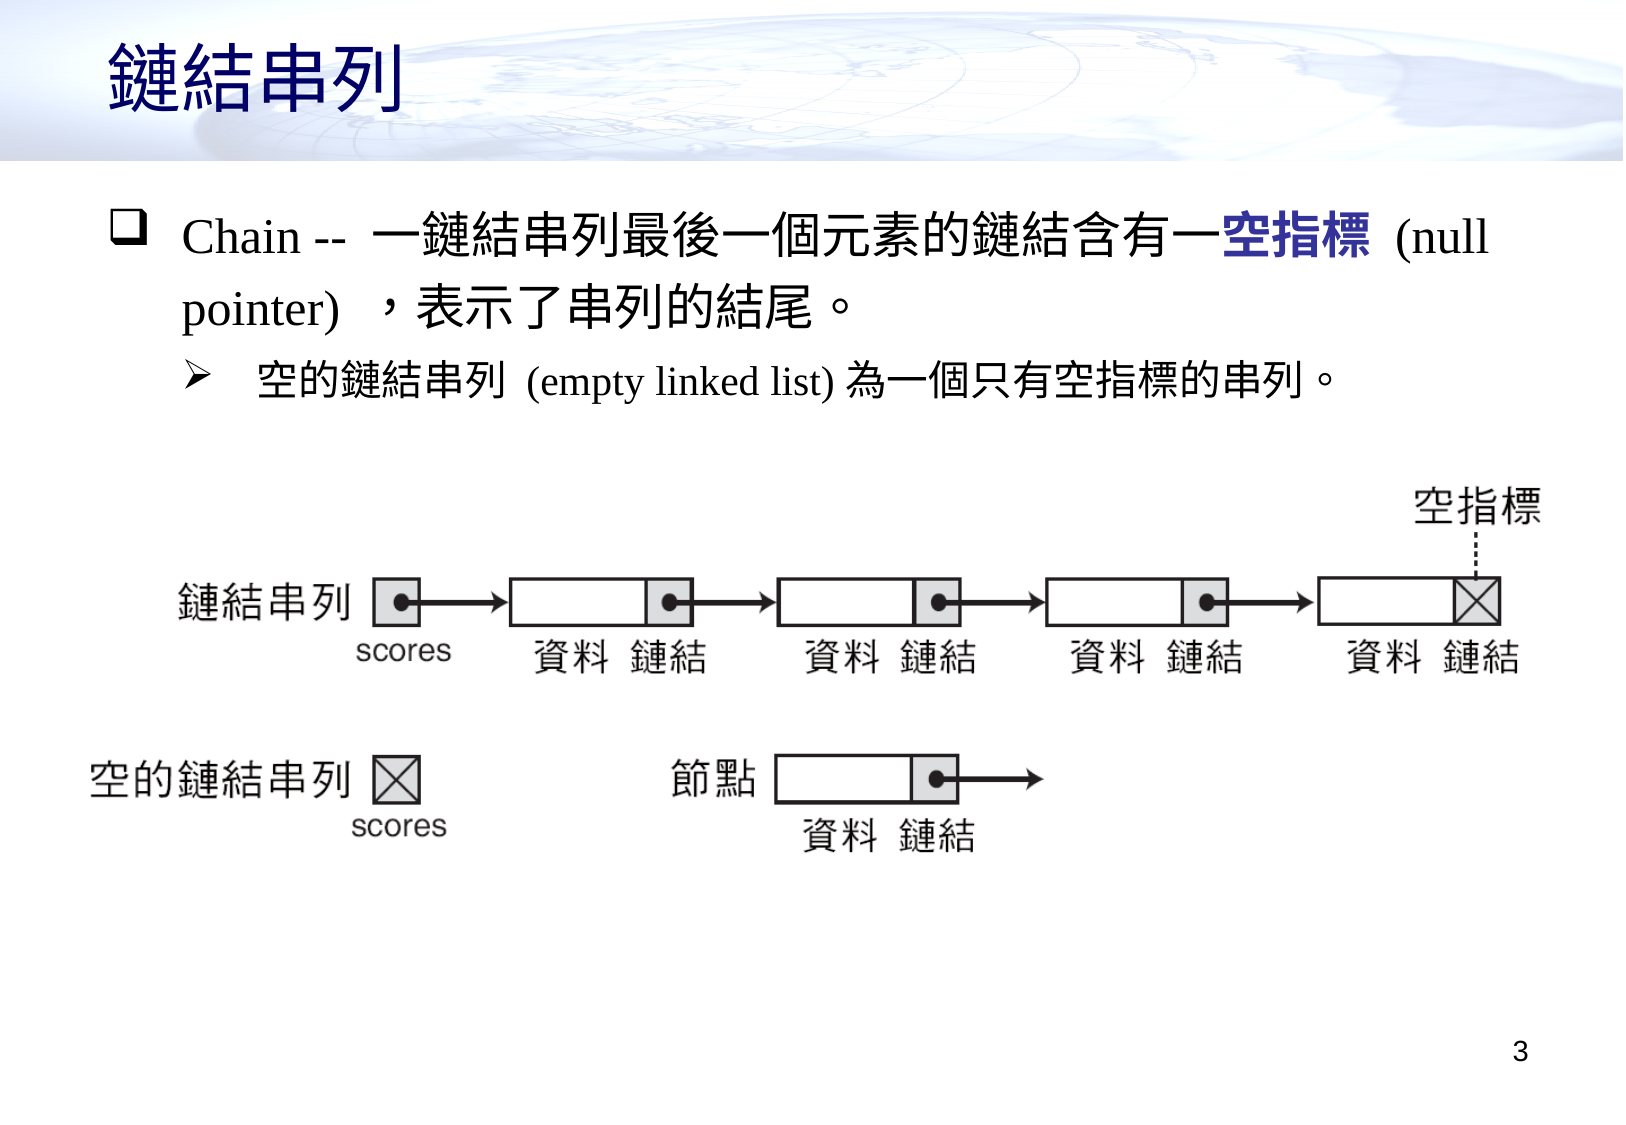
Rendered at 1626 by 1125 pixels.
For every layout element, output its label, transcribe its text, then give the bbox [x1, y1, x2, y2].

title 鏈結串列 [91, 1, 1556, 152]
picture [79, 479, 1550, 859]
slide_number 3 [1261, 1024, 1544, 1103]
text_box Chain -- 一鏈結串列最後一個元素的鏈結含有一空指標 (null pointer) ，表示了串列的結尾。 空的鏈結串列 (empty linked list)為一個只有空指標的串列。 [91, 184, 1568, 445]
